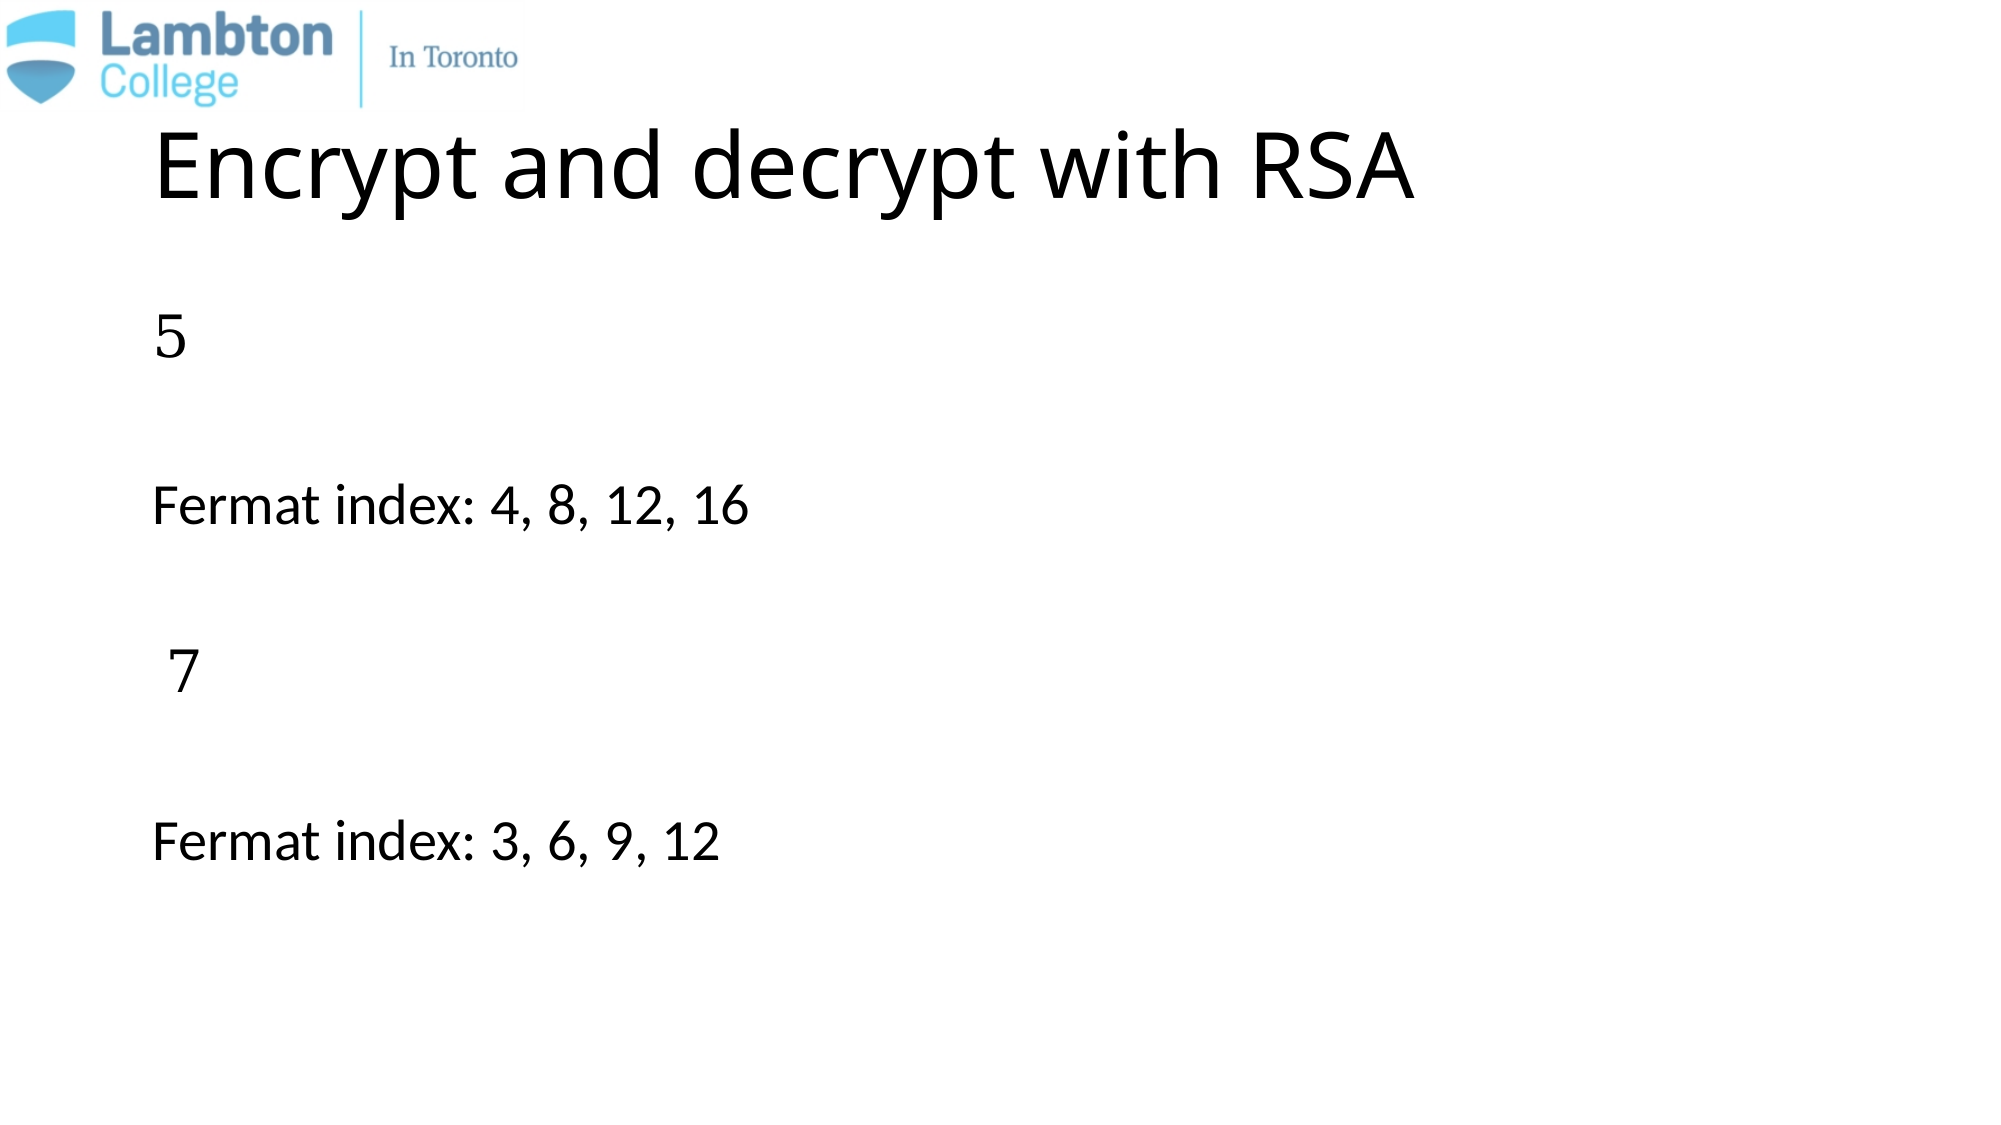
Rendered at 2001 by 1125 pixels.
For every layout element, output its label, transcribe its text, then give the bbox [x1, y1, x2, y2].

title Encrypt and decrypt with RSA [137, 59, 1863, 278]
